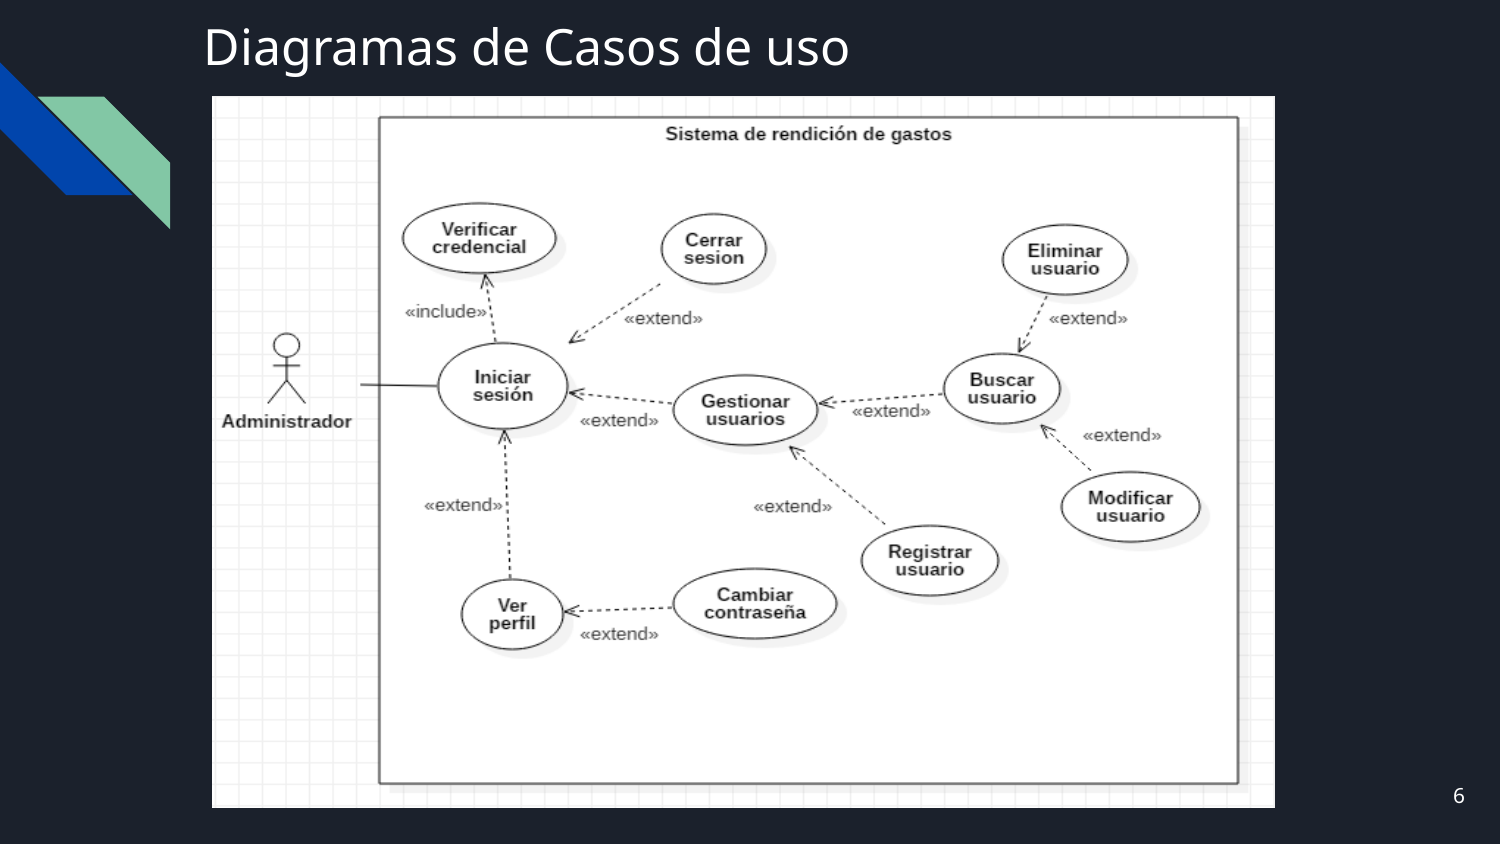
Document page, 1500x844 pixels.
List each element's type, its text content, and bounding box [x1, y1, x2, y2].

picture [212, 96, 1275, 808]
title Diagramas de Casos de uso [188, 0, 1344, 150]
slide_number ‹#› [1389, 764, 1480, 830]
